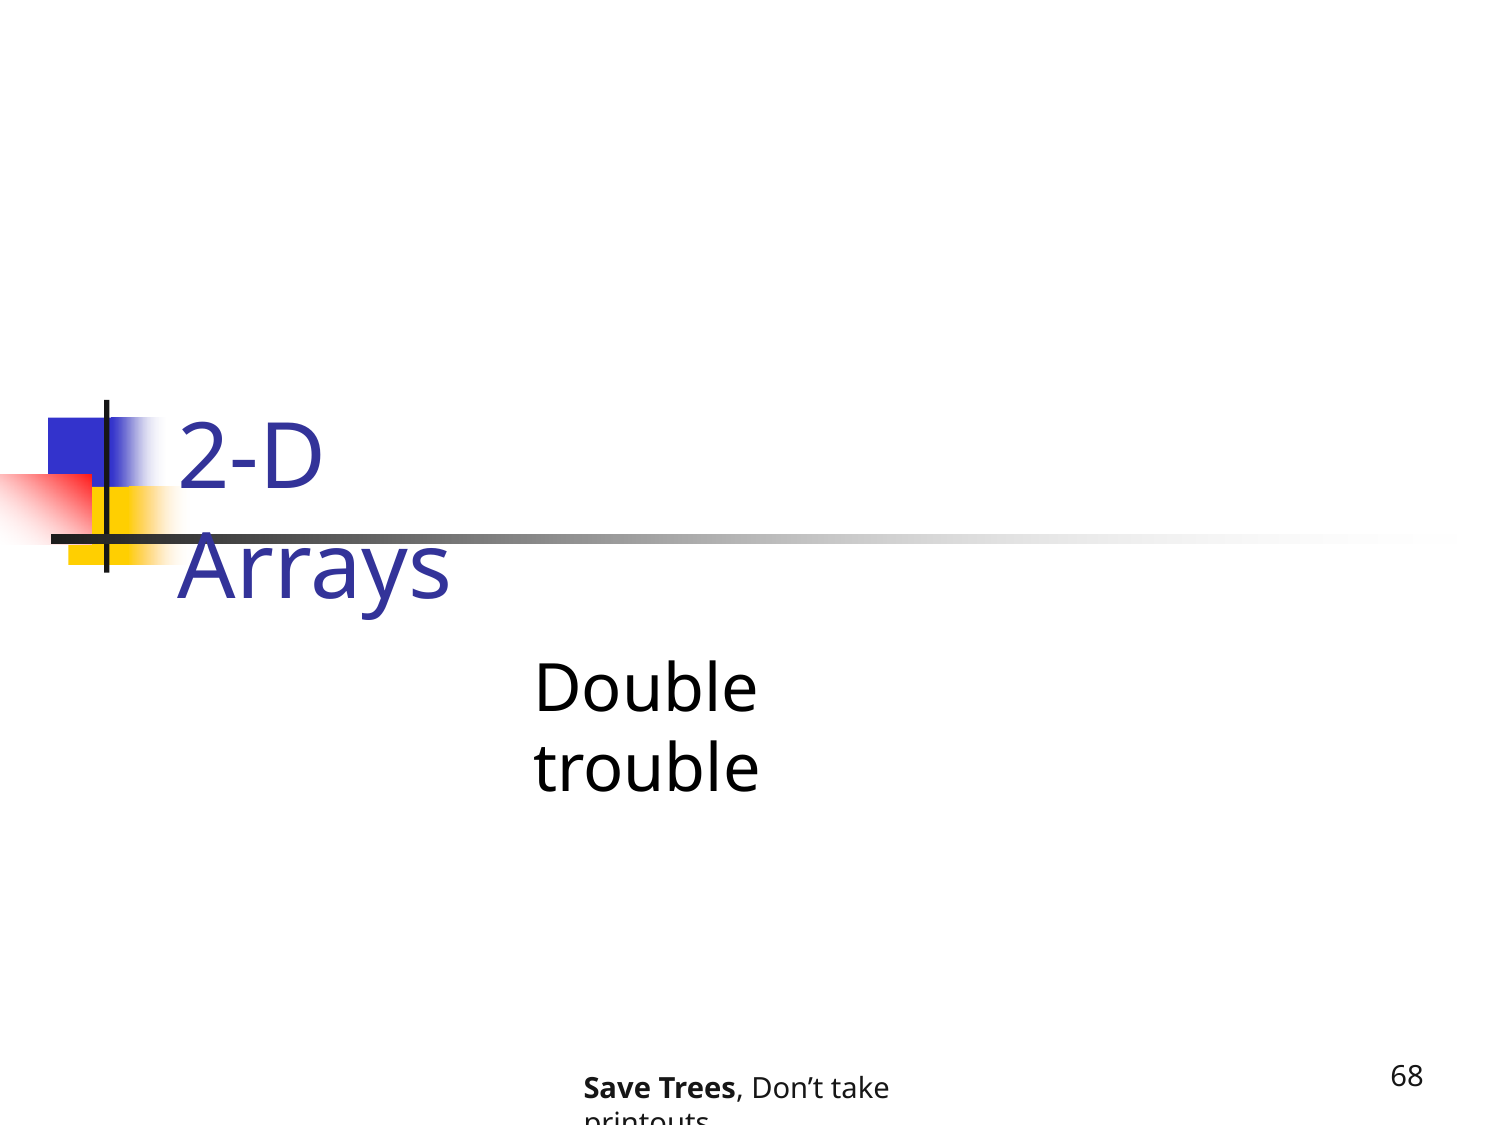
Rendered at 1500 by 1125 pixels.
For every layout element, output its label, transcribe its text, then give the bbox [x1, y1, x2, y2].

text_box 68 [1388, 1055, 1425, 1093]
text_box Save Trees, Don’t take printouts [581, 1067, 1019, 1125]
picture [610, 534, 1478, 544]
text_box Double trouble [530, 642, 969, 805]
picture [0, 417, 175, 565]
text_box 2-D Arrays [175, 394, 610, 617]
